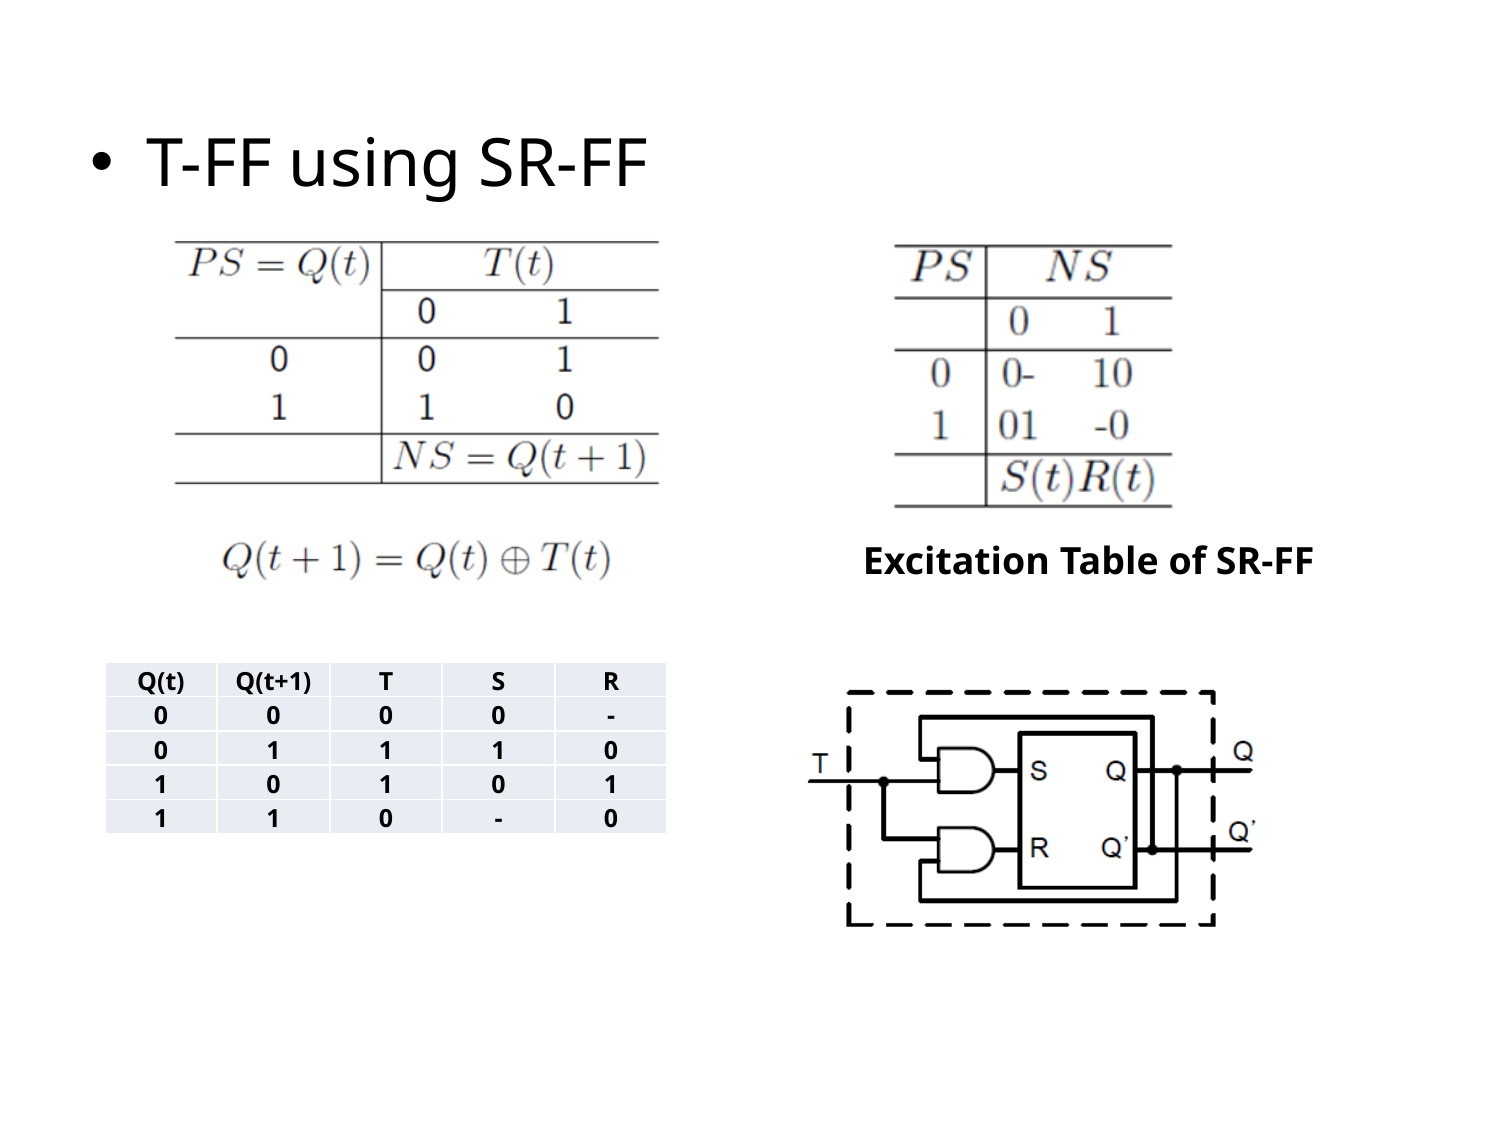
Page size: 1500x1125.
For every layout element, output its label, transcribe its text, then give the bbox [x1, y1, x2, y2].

table_header R [556, 663, 666, 696]
table_cell 0 [556, 800, 666, 833]
list T-FF using SR-FF [75, 112, 1425, 1005]
table_cell 0 [331, 697, 441, 730]
table_cell - [556, 697, 666, 730]
text_box Excitation Table of SR-FF [848, 529, 1363, 589]
table_header T [331, 663, 441, 696]
table_cell 1 [218, 800, 329, 833]
table_cell 1 [106, 766, 216, 799]
picture [877, 224, 1194, 526]
picture [797, 669, 1274, 948]
table_cell 0 [106, 697, 216, 730]
table_header Q(t+1) [218, 663, 329, 696]
table_cell 1 [556, 766, 666, 799]
table_cell 0 [106, 732, 216, 764]
table_cell 0 [218, 766, 329, 799]
table_header S [443, 663, 554, 696]
table_cell 0 [556, 732, 666, 764]
table_cell 0 [218, 697, 329, 730]
table_cell 1 [106, 800, 216, 833]
table_cell 0 [443, 766, 554, 799]
table_cell 1 [331, 732, 441, 764]
table_cell 1 [443, 732, 554, 764]
table_cell 0 [443, 697, 554, 730]
table_cell 1 [218, 732, 329, 764]
table_cell - [443, 800, 554, 833]
table_cell 1 [331, 766, 441, 799]
picture [165, 224, 668, 591]
table_header Q(t) [106, 663, 216, 696]
table_cell 0 [331, 800, 441, 833]
